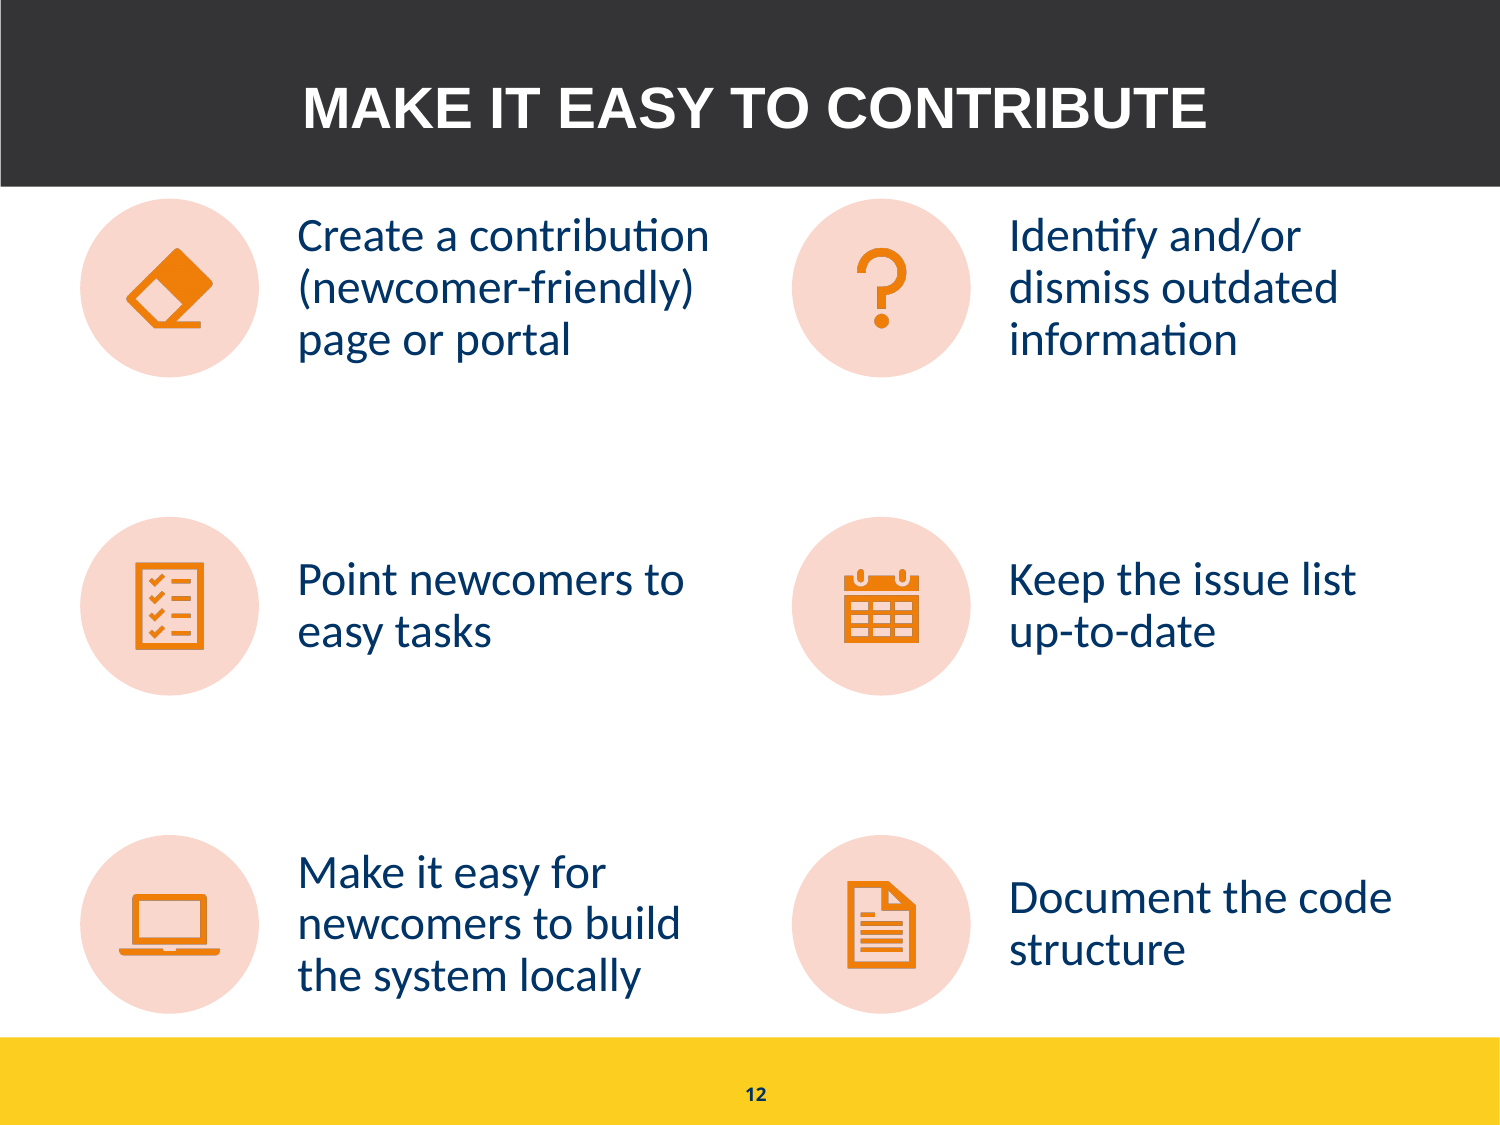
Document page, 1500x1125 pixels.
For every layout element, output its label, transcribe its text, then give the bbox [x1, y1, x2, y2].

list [72, 195, 1438, 1017]
slide_number 12 [599, 1074, 913, 1125]
title Make It Easy to Contribute [72, 23, 1438, 187]
